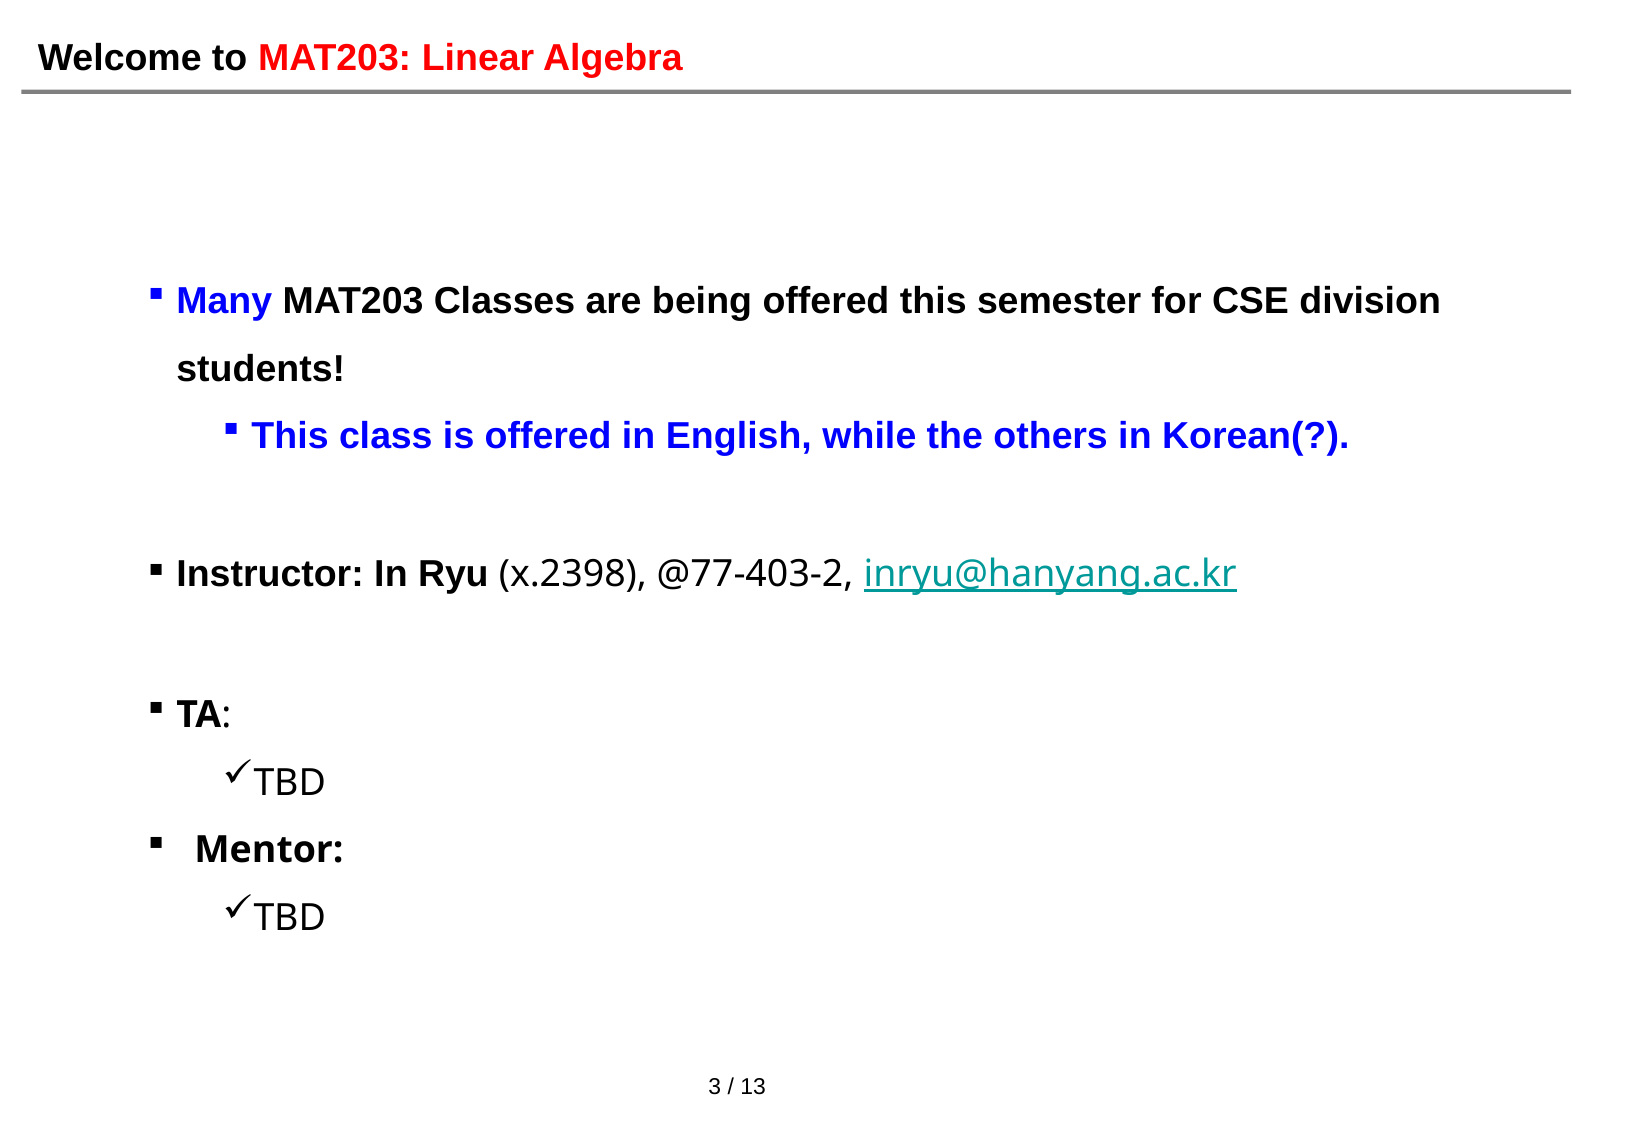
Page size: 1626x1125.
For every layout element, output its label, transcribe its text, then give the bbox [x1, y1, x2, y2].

text_box Many MAT203 Classes are being offered this semester for CSE division students! This class is offered in English, while the others in Korean(?). Instructor: In Ryu (x.2398), @77-403-2, inryu@hanyang.ac.kr TA: TBD Mentor: TBD [132, 246, 1598, 945]
text_box Welcome to MAT203: Linear Algebra [23, 21, 837, 91]
